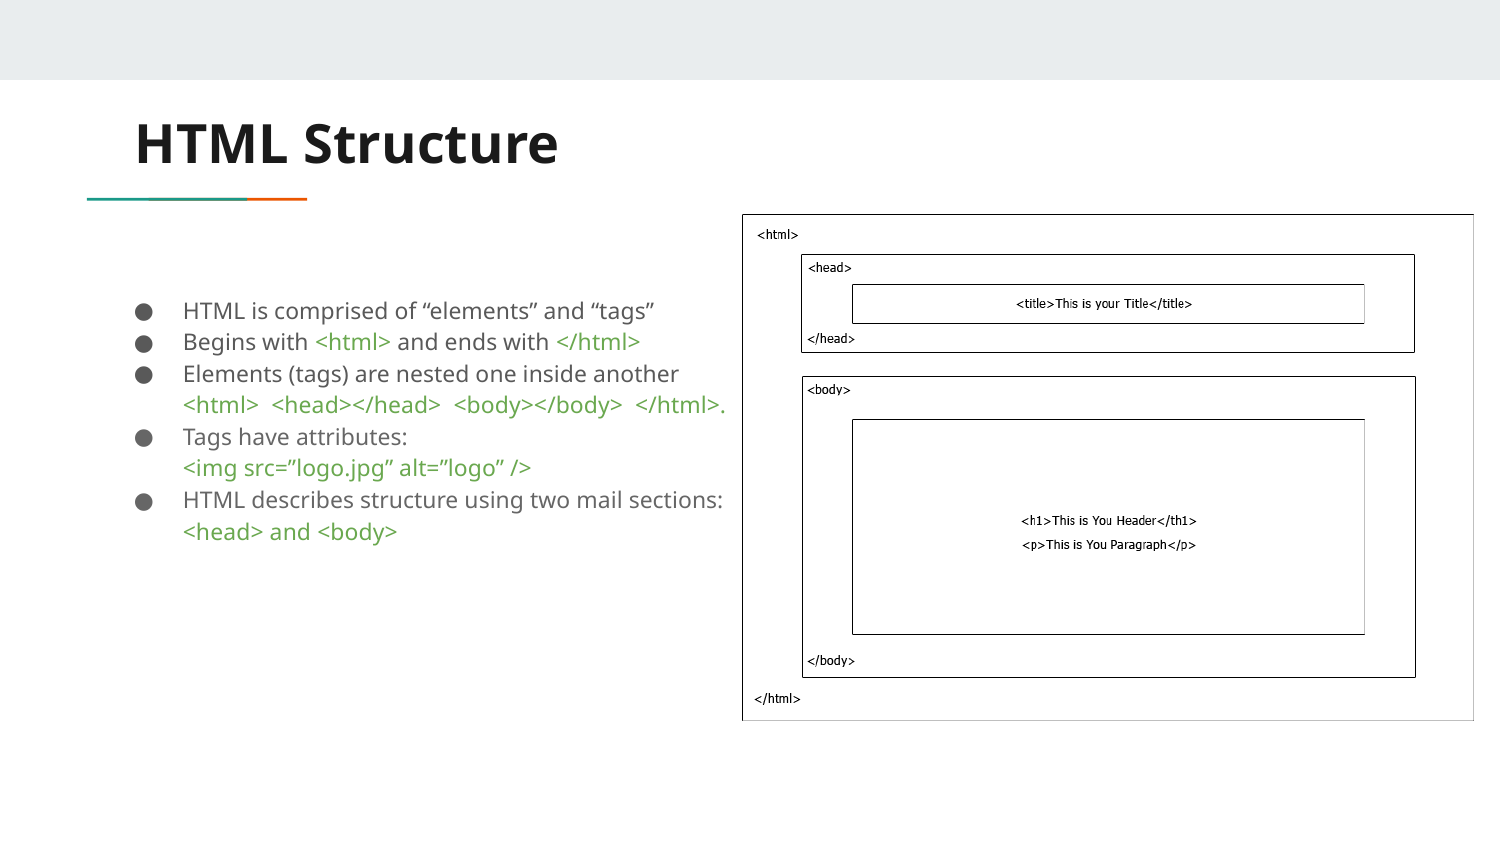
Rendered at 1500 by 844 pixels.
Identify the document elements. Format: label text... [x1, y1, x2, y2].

picture [742, 214, 1474, 722]
list HTML is comprised of “elements” and “tags” Begins with <html> and ends with </html> Elements (tags) are nested one inside another <html> <head></head> <body></body> </html>. Tags have attributes: <img src=”logo.jpg” alt=”logo” /> HTML describes structure using two mail sections: <head> and <body> [92, 277, 737, 649]
title HTML Structure [119, 94, 1381, 183]
